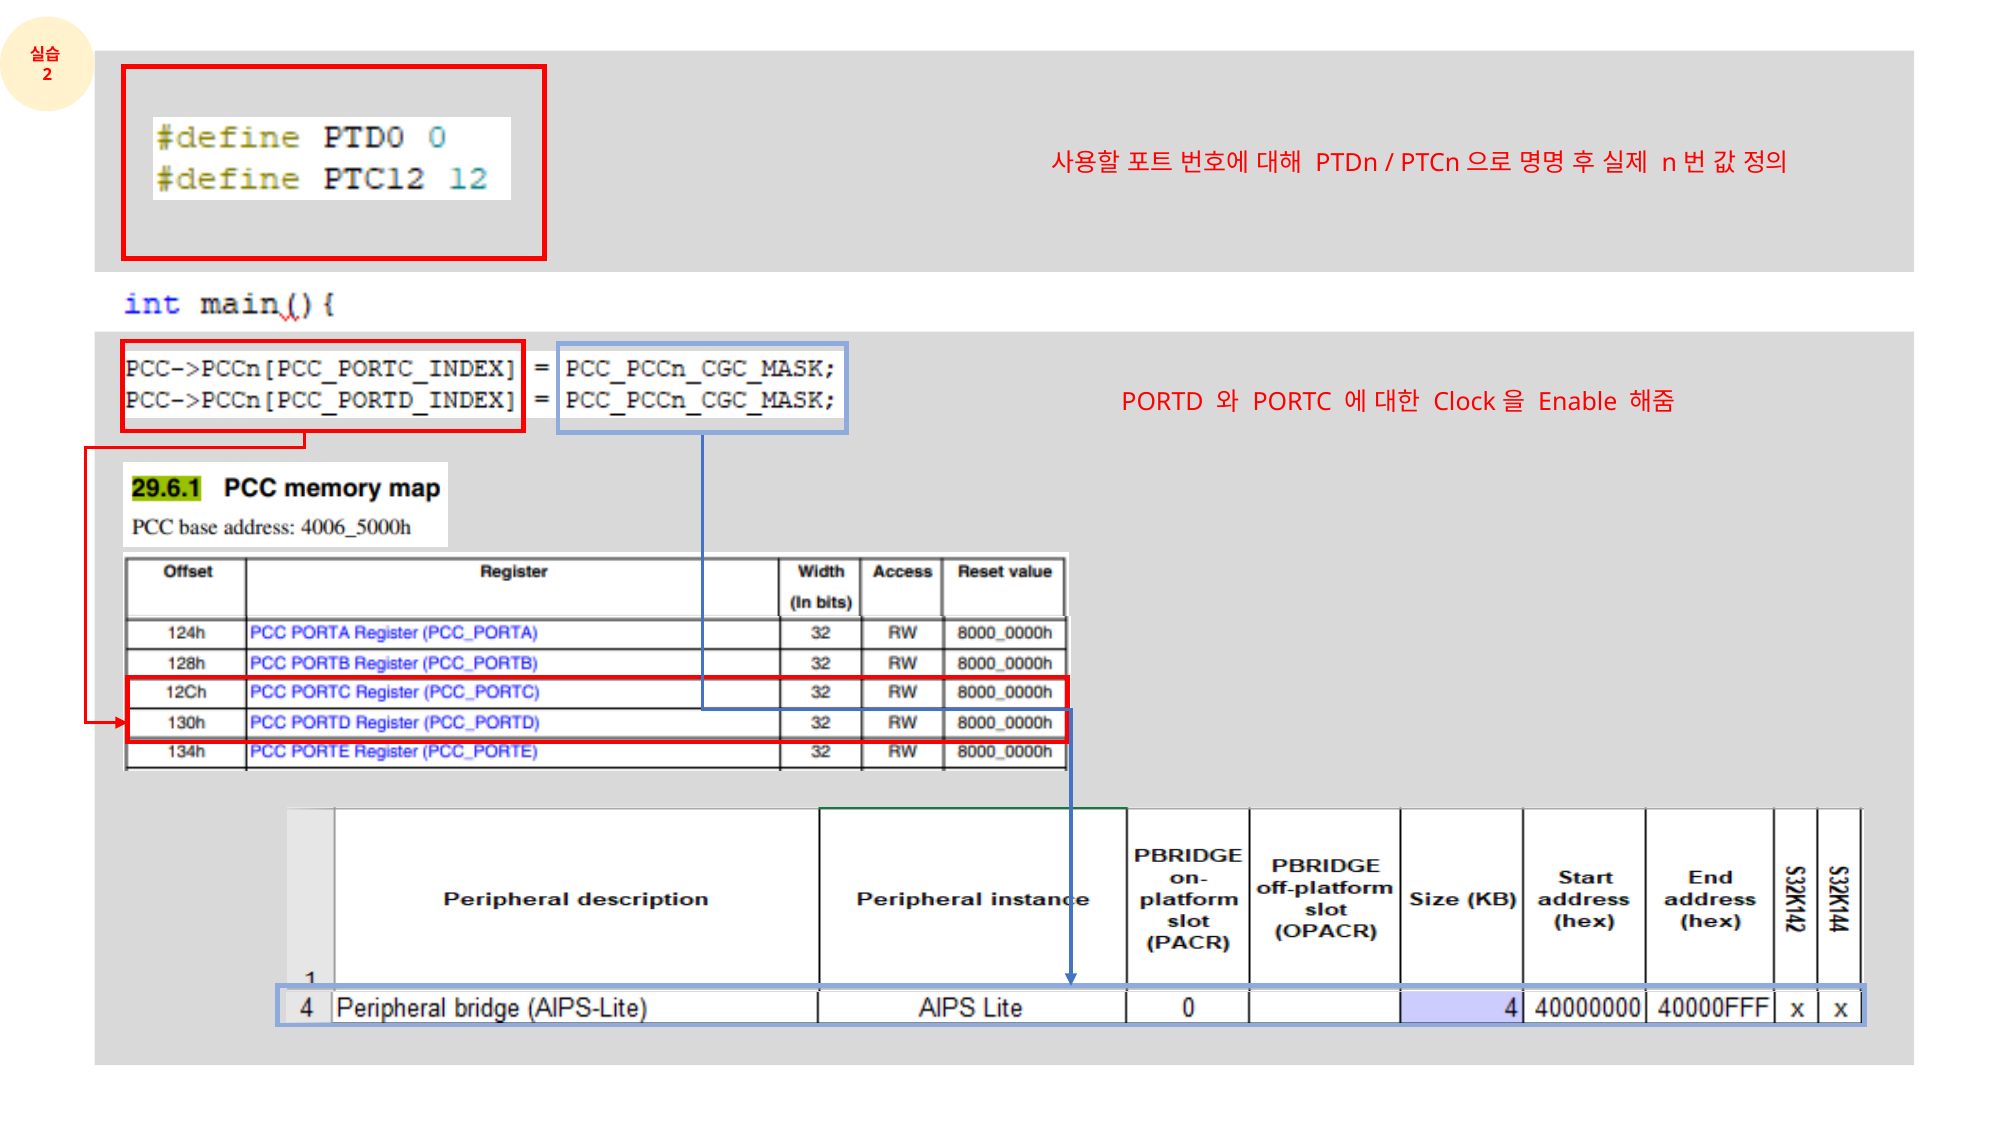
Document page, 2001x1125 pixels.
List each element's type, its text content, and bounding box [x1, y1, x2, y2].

picture [121, 351, 844, 418]
text_box [276, 985, 1866, 1026]
picture [287, 807, 1864, 991]
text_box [609, 524, 1164, 894]
text_box [85, 432, 305, 729]
text_box 사용할 포트 번호에 대해 PTDn / PTCn으로 명명 후 실제 n번 값 정의 [1035, 128, 1843, 195]
text_box 실습2 [0, 15, 96, 113]
picture [153, 117, 511, 200]
picture [286, 992, 1865, 1025]
picture [123, 462, 448, 547]
text_box [123, 65, 545, 259]
text_box PORTD 와 PORTC 에 대한 Clock을 Enable 해줌 [1105, 366, 1841, 434]
picture [123, 552, 609, 771]
picture [121, 281, 344, 327]
text_box [121, 340, 525, 351]
text_box [121, 418, 525, 432]
text_box [557, 343, 847, 433]
text_box [94, 331, 1915, 1066]
text_box [94, 50, 1915, 273]
